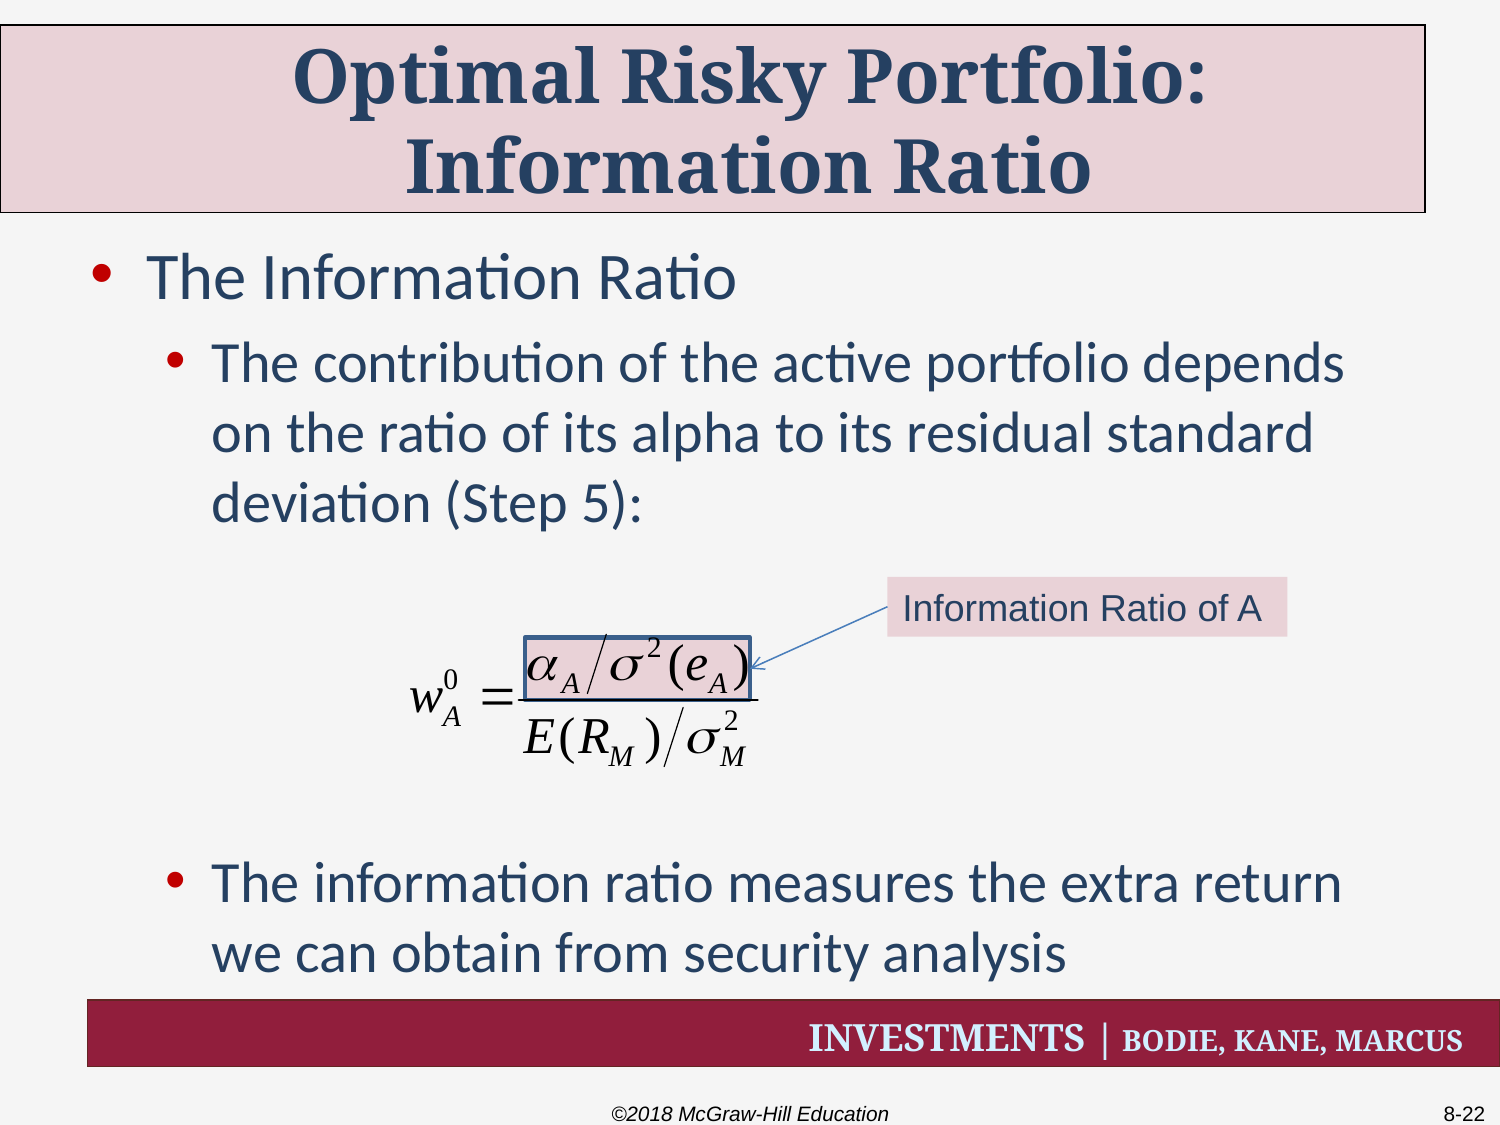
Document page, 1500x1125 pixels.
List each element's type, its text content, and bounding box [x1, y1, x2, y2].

text_box Information Ratio of A [887, 576, 1288, 637]
list The Information Ratio The contribution of the active portfolio depends on the ratio of its alpha to its residual standard deviation (Step 5): The information ratio measures the extra return we can obtain from security analysis [75, 226, 1425, 1005]
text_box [749, 606, 888, 669]
title Optimal Risky Portfolio: Information Ratio [75, 12, 1425, 226]
footer ©2018 McGraw-Hill Education [496, 1102, 1004, 1124]
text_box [399, 622, 770, 778]
slide_number 8-22 [1162, 1102, 1500, 1124]
